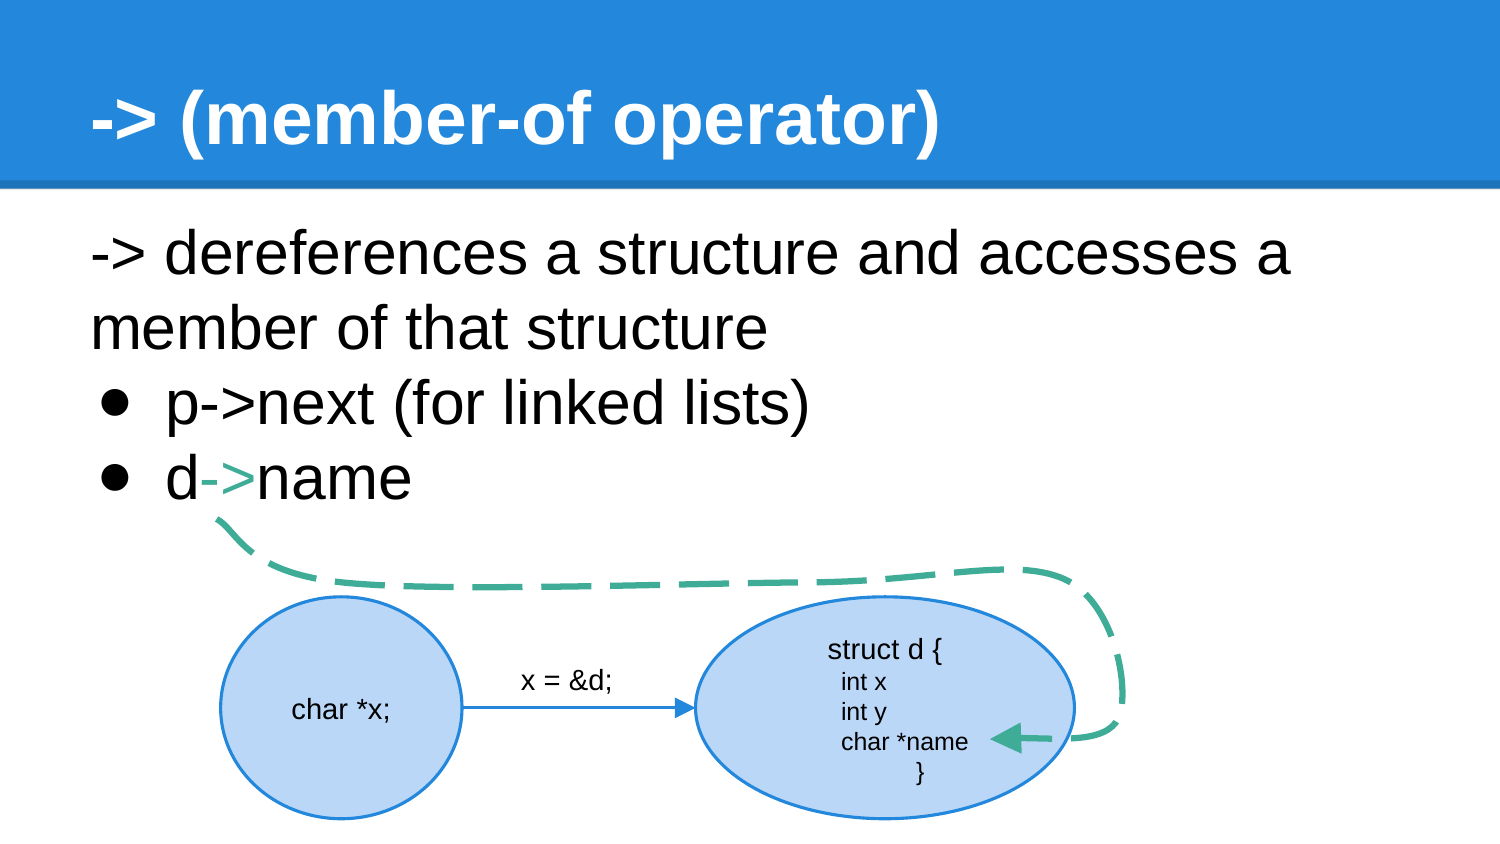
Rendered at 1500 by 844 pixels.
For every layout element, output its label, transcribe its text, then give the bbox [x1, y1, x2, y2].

text_box x = &d; [505, 646, 667, 703]
text_box struct d { int x int y char *name } [695, 661, 1067, 819]
title -> (member-of operator) [75, 33, 1425, 175]
text_box char *x; [220, 596, 462, 819]
list -> dereferences a structure and accesses a member of that structure p->next (for linked lists) d->name [75, 196, 1425, 808]
text_box [216, 518, 1123, 749]
